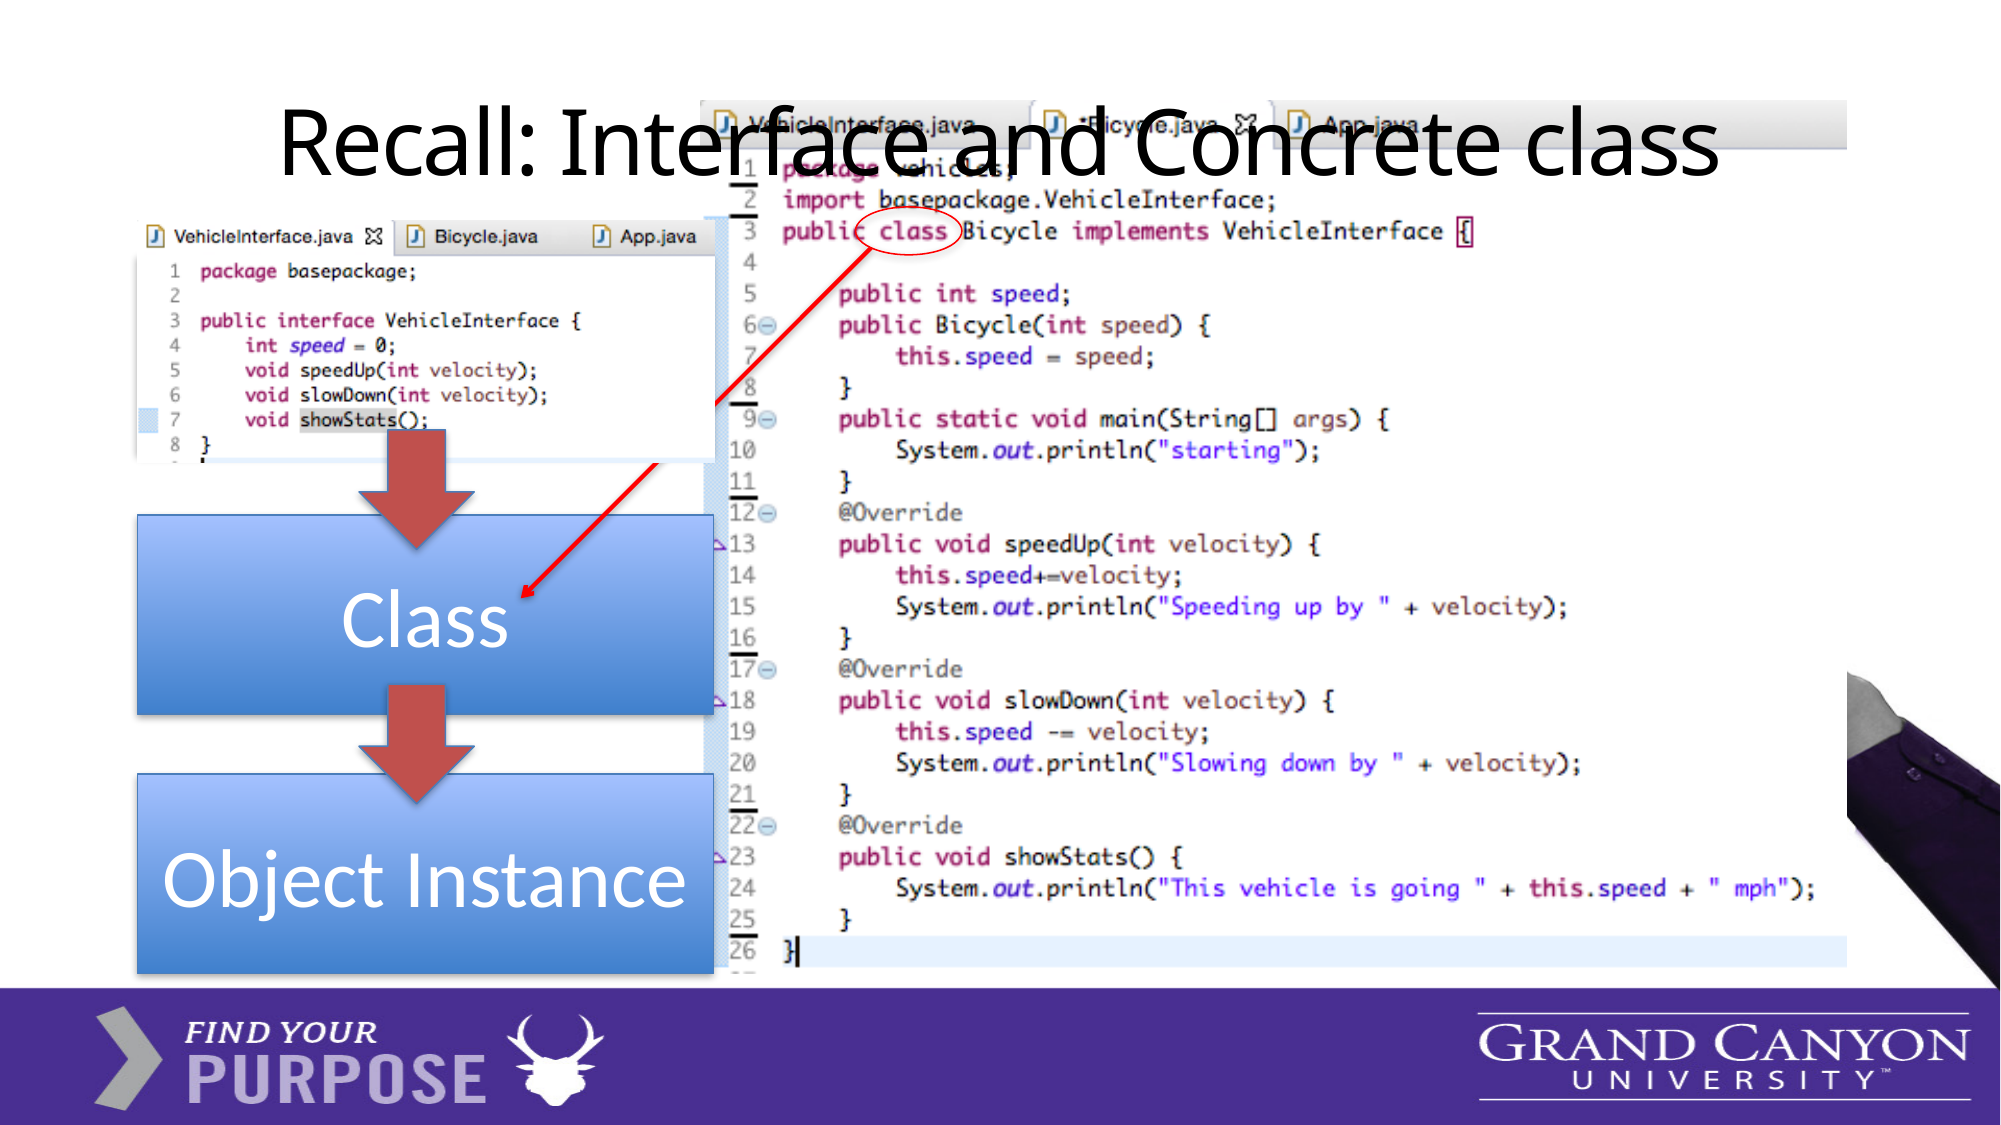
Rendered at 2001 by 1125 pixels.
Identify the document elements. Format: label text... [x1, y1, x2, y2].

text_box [520, 247, 872, 599]
text_box Class [137, 514, 695, 715]
picture [0, 0, 2001, 1125]
title Recall: Interface and Concrete class [99, 45, 1900, 233]
text_box [358, 683, 475, 805]
text_box [358, 471, 475, 551]
text_box Object Instance [137, 773, 695, 974]
